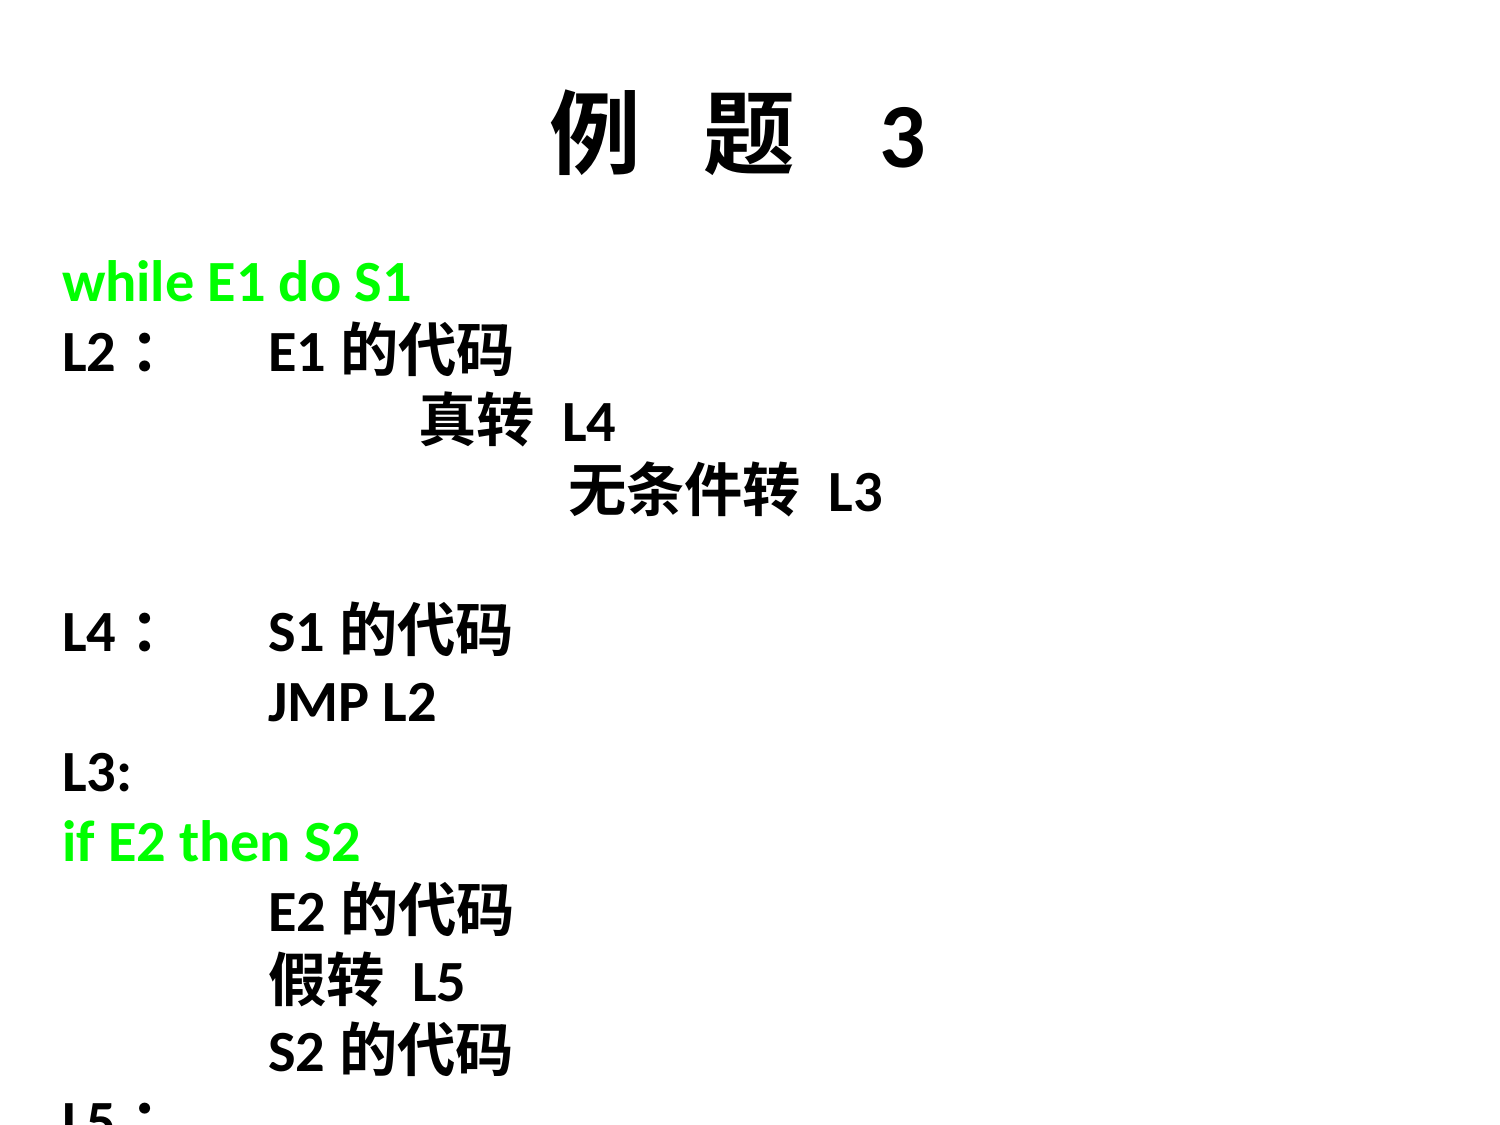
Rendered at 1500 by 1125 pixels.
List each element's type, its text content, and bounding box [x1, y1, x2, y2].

title 例 题 3 [62, 37, 1413, 225]
list while E1 do S1 L2： E1的代码 真转 L4 无条件转 L3 L4： S1的代码 JMP L2 L3: if E2 then S2 E2的代码 假转 L5 S2的代码 L5： [47, 235, 1452, 1110]
